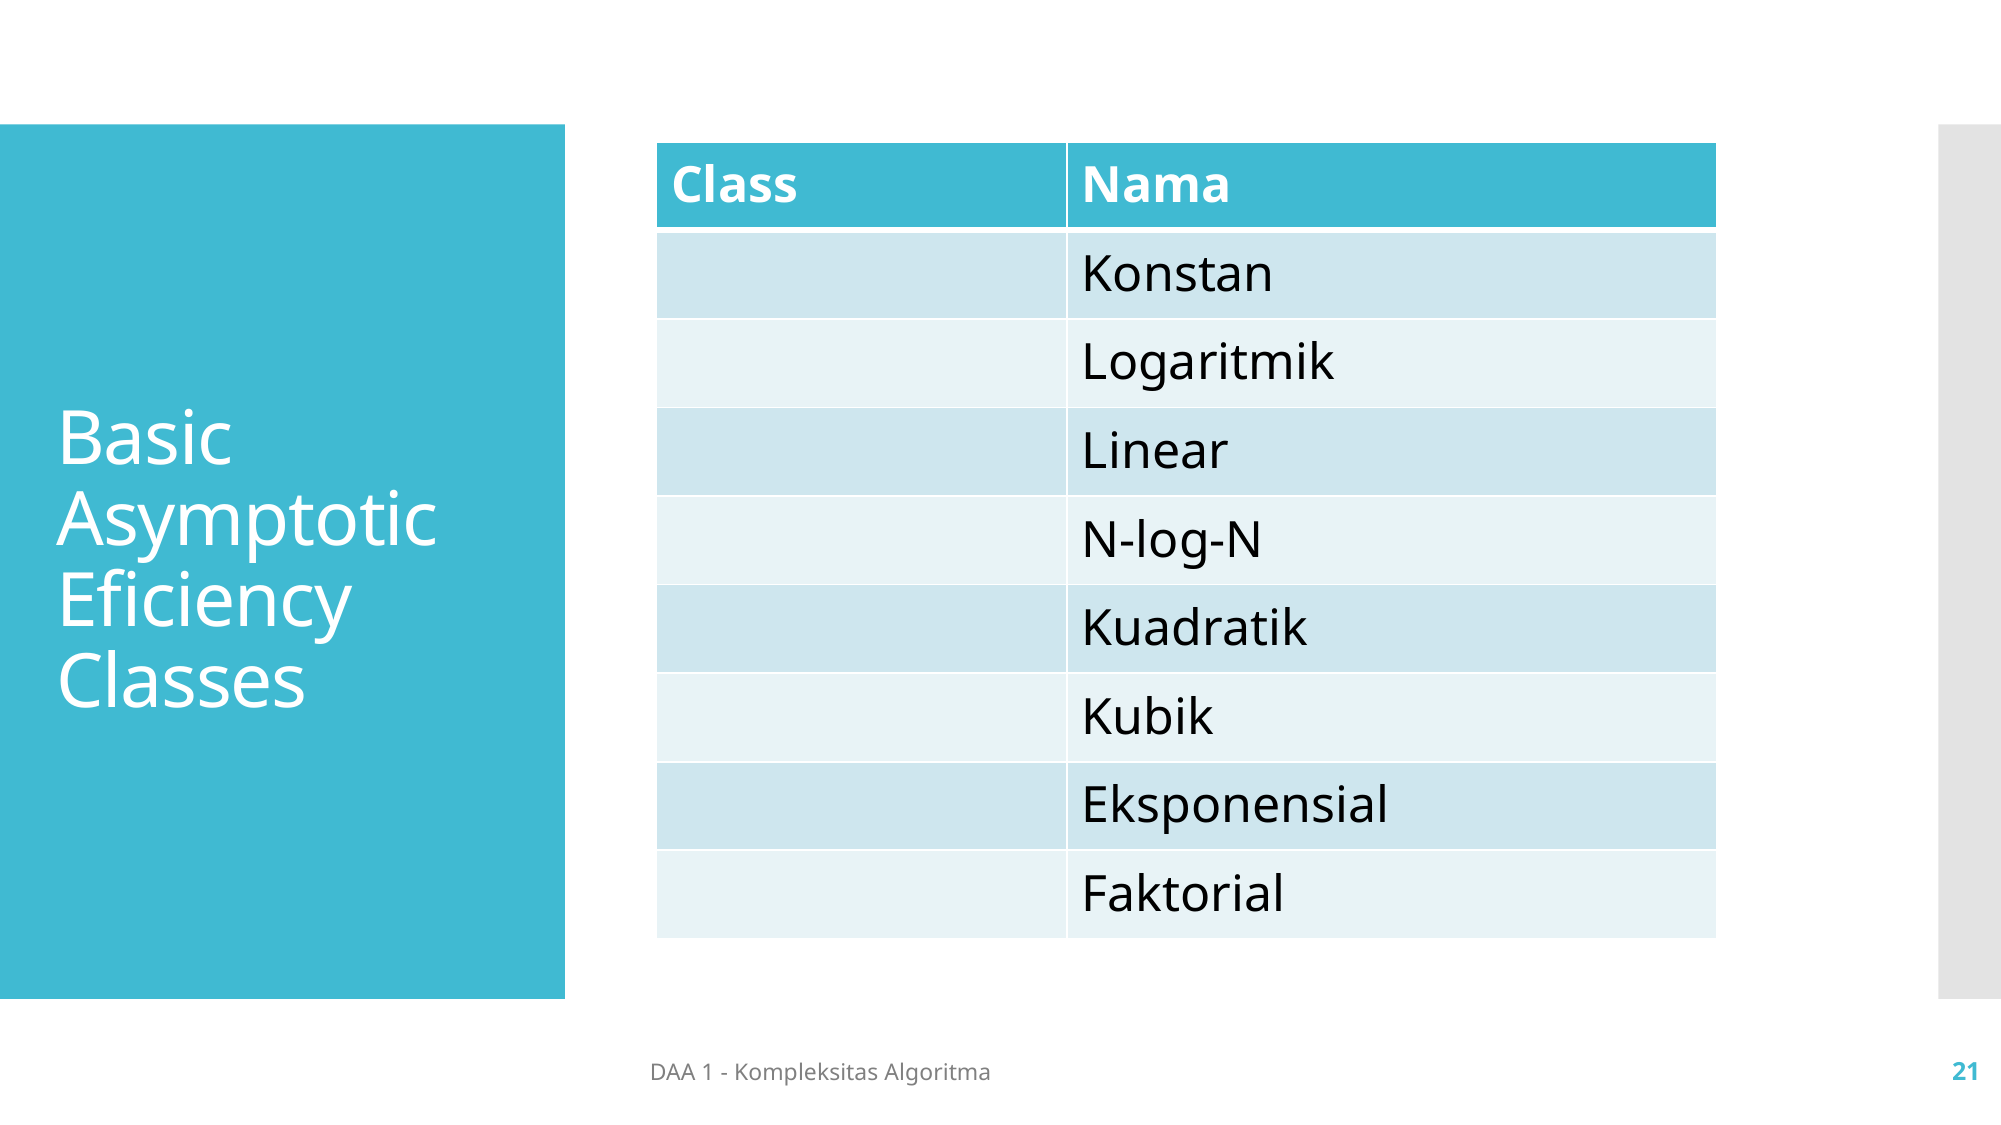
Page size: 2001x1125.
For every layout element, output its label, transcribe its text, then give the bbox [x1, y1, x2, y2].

footer DAA 1 - Kompleksitas Algoritma [634, 1042, 1605, 1103]
title Basic Asymptotic Eficiency Classes [41, 184, 525, 940]
slide_number 21 [1744, 1042, 1996, 1103]
